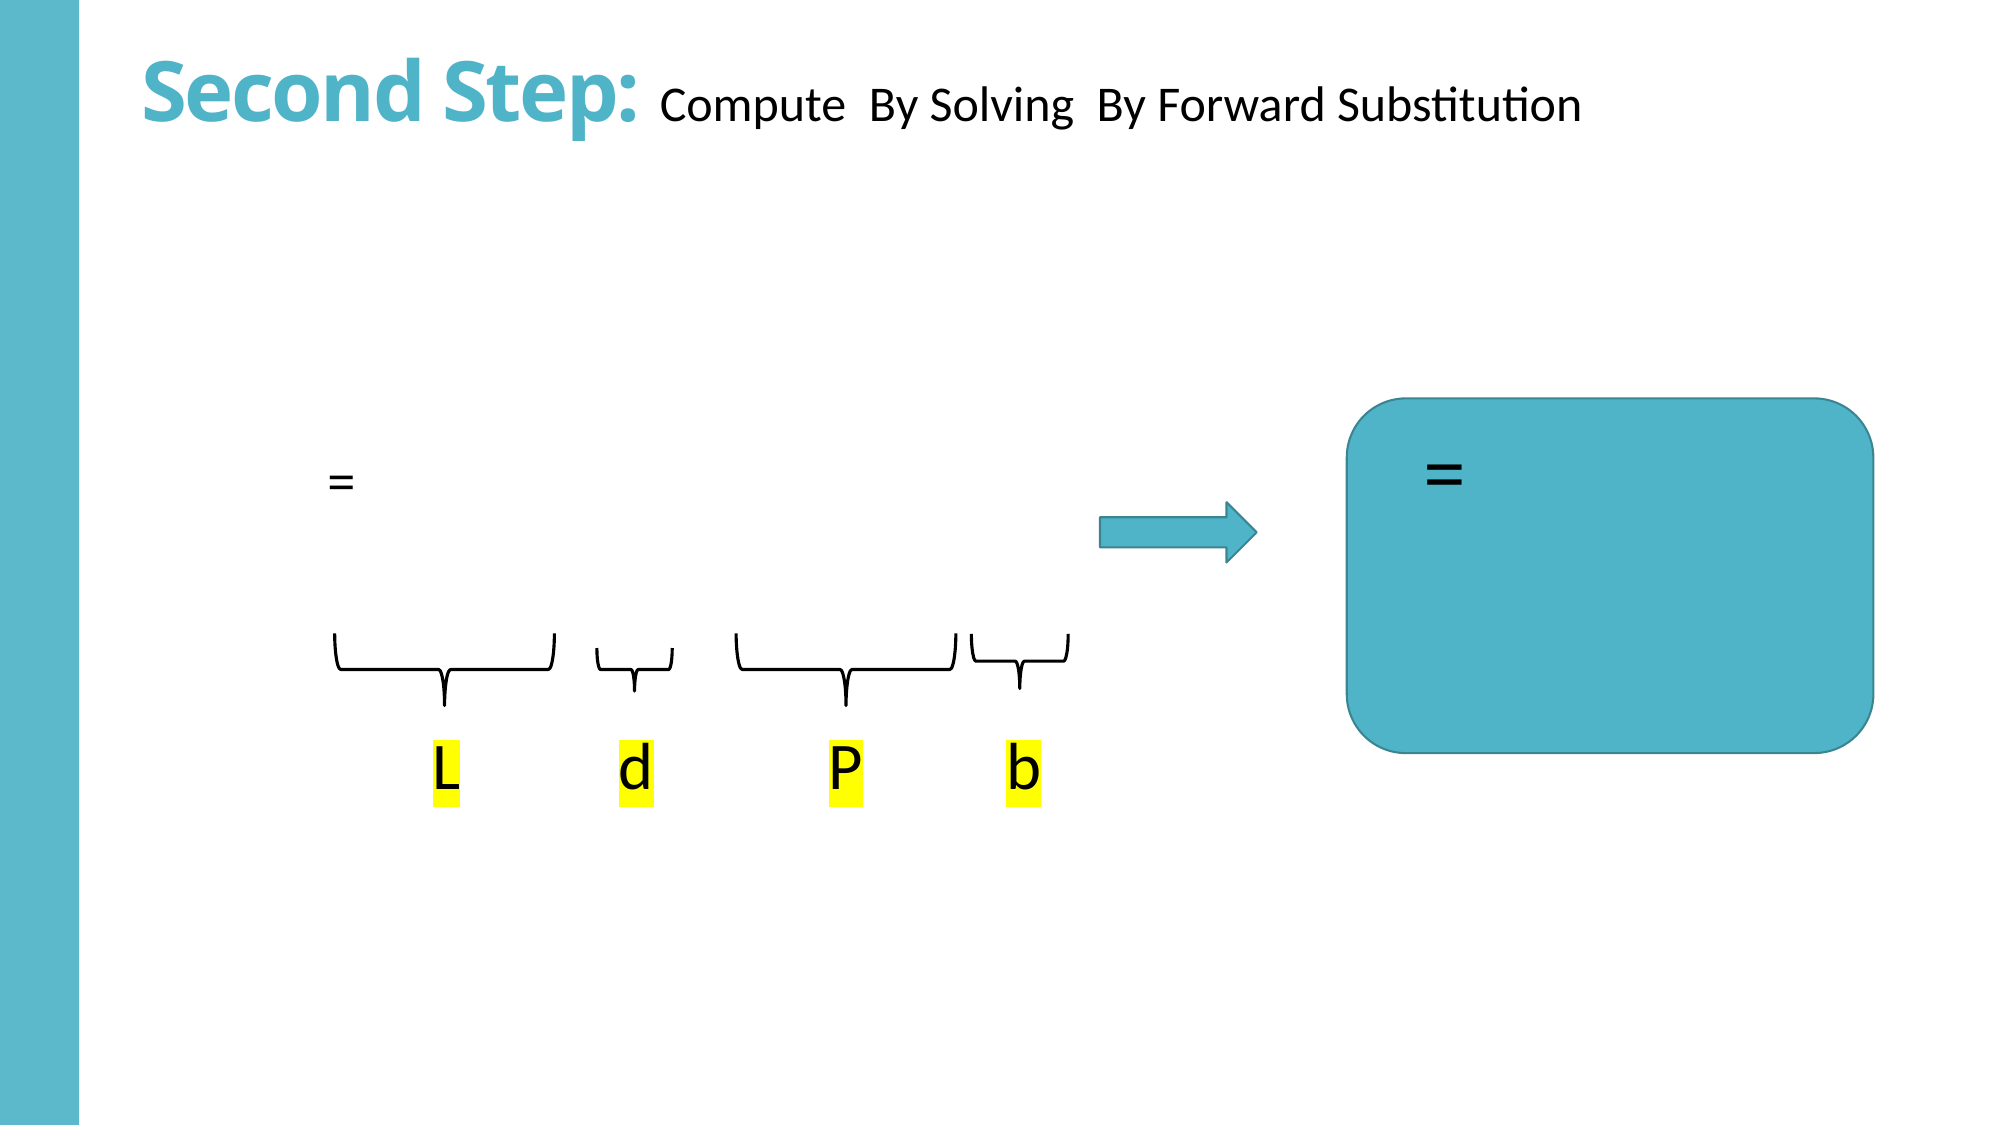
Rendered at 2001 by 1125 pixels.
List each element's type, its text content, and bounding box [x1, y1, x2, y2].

text_box P [814, 715, 880, 811]
text_box b [991, 715, 1057, 811]
text_box [1345, 397, 1875, 755]
text_box [969, 633, 1070, 691]
text_box [734, 633, 958, 708]
text_box d [604, 716, 670, 811]
text_box [595, 647, 674, 693]
text_box [0, 0, 80, 1125]
text_box [333, 633, 556, 708]
text_box L [417, 715, 483, 811]
text_box [1098, 501, 1258, 564]
